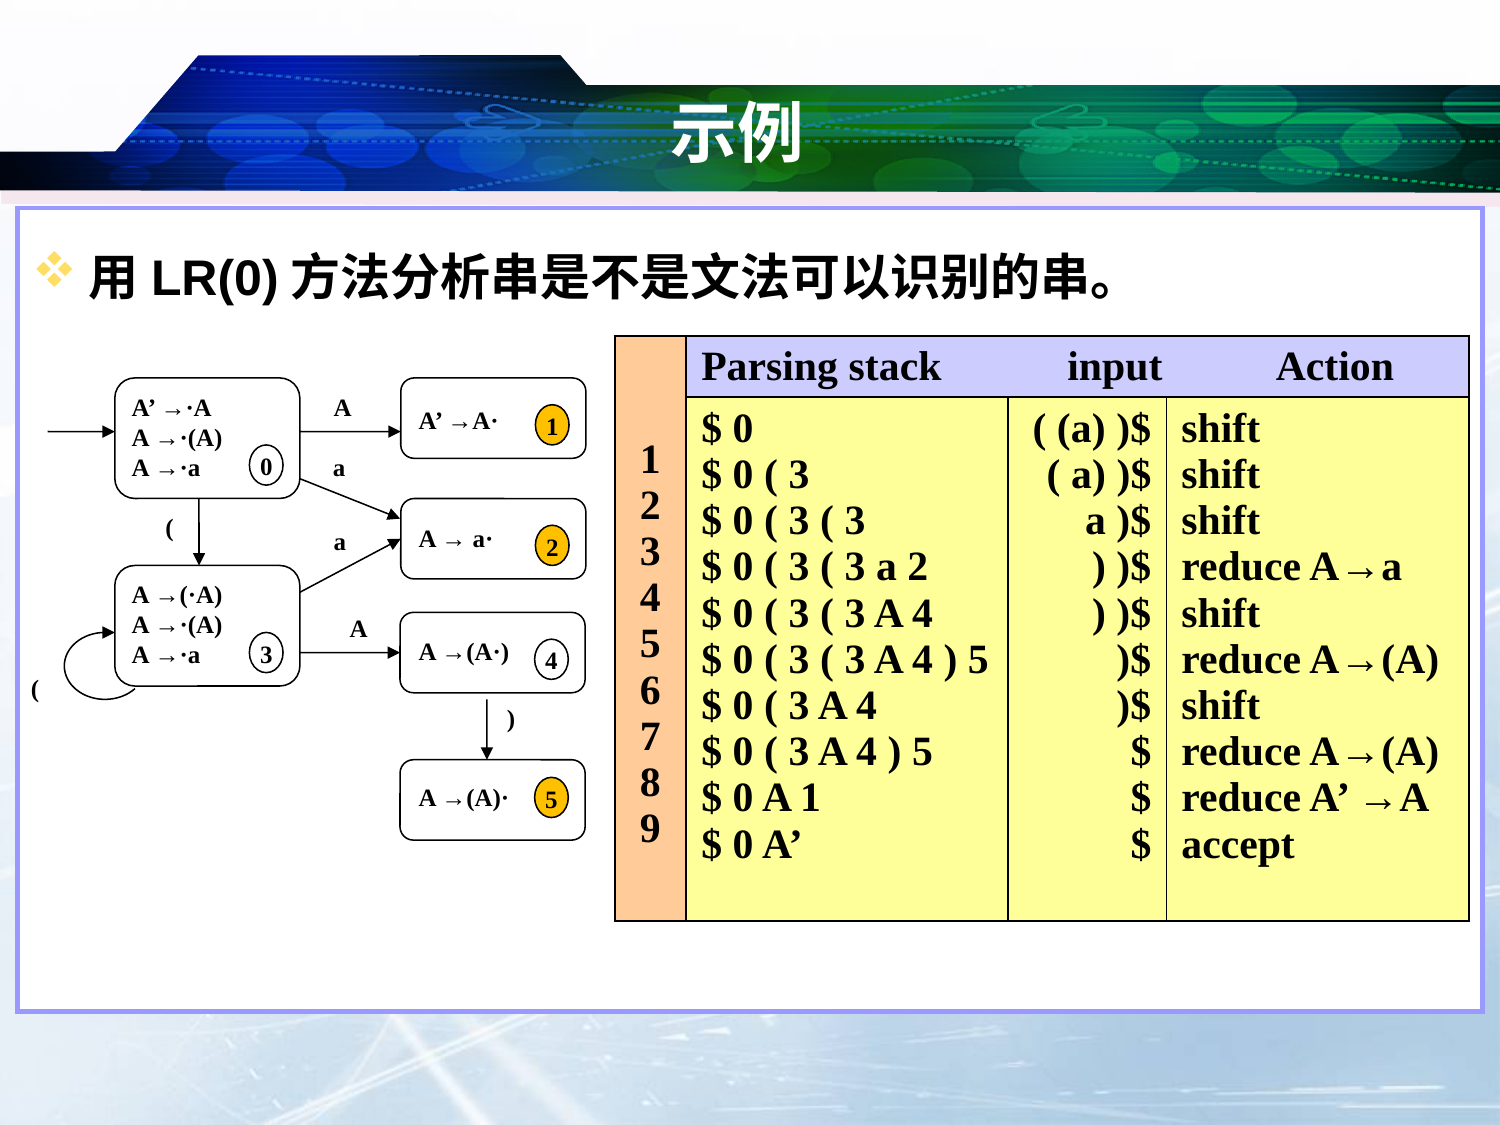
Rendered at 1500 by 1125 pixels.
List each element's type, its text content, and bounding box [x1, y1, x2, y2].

table_cell ( (a) )$ ( a) )$ a )$ ) )$ ) )$ )$ )$ $ $ $ [1009, 398, 1166, 920]
table_header Parsing stack input Action [687, 337, 1468, 396]
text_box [30, 377, 587, 841]
table_cell $ 0 $ 0 ( 3 $ 0 ( 3 ( 3 $ 0 ( 3 ( 3 a 2 $ 0 ( 3 ( 3 A 4 $ 0 ( 3 ( 3 A 4 ) 5 $ 0 ( 3 A 4 $ 0 ( 3 A 4 ) 5 $ 0 A 1 $ 0 A’ [687, 398, 1007, 920]
table_header 1 2 3 4 5 6 7 8 9 [616, 337, 685, 920]
title 示例 [99, 37, 1376, 226]
table_cell shift shift shift reduce A→a shift reduce A→(A) shift reduce A→(A) reduce A’ →A accept [1167, 398, 1468, 920]
picture [0, 0, 1500, 1125]
